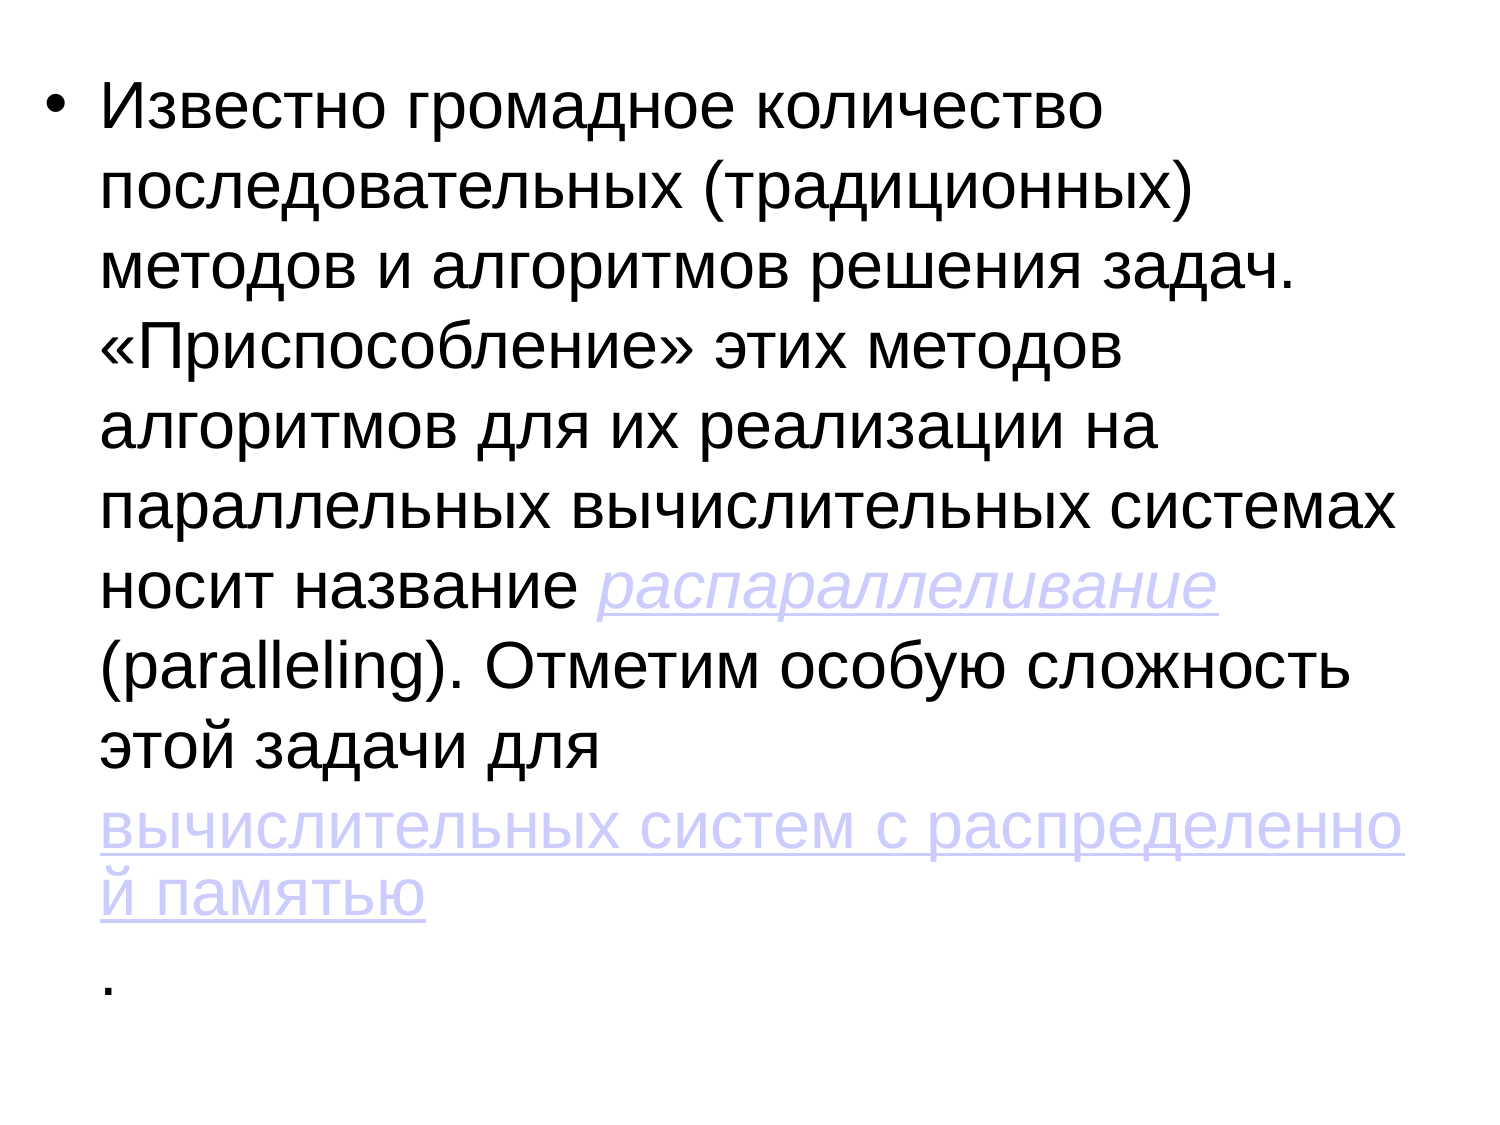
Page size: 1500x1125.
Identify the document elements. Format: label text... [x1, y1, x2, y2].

list Известно громадное количество последовательных (традиционных) методов и алгоритмов решения задач. «Приспособление» этих методов алгоритмов для их реализации на параллельных вычислительных системах носит название распараллеливание (paralleling). Отметим особую сложность этой задачи для вычислительных систем с распределенной памятью. [29, 54, 1447, 1024]
